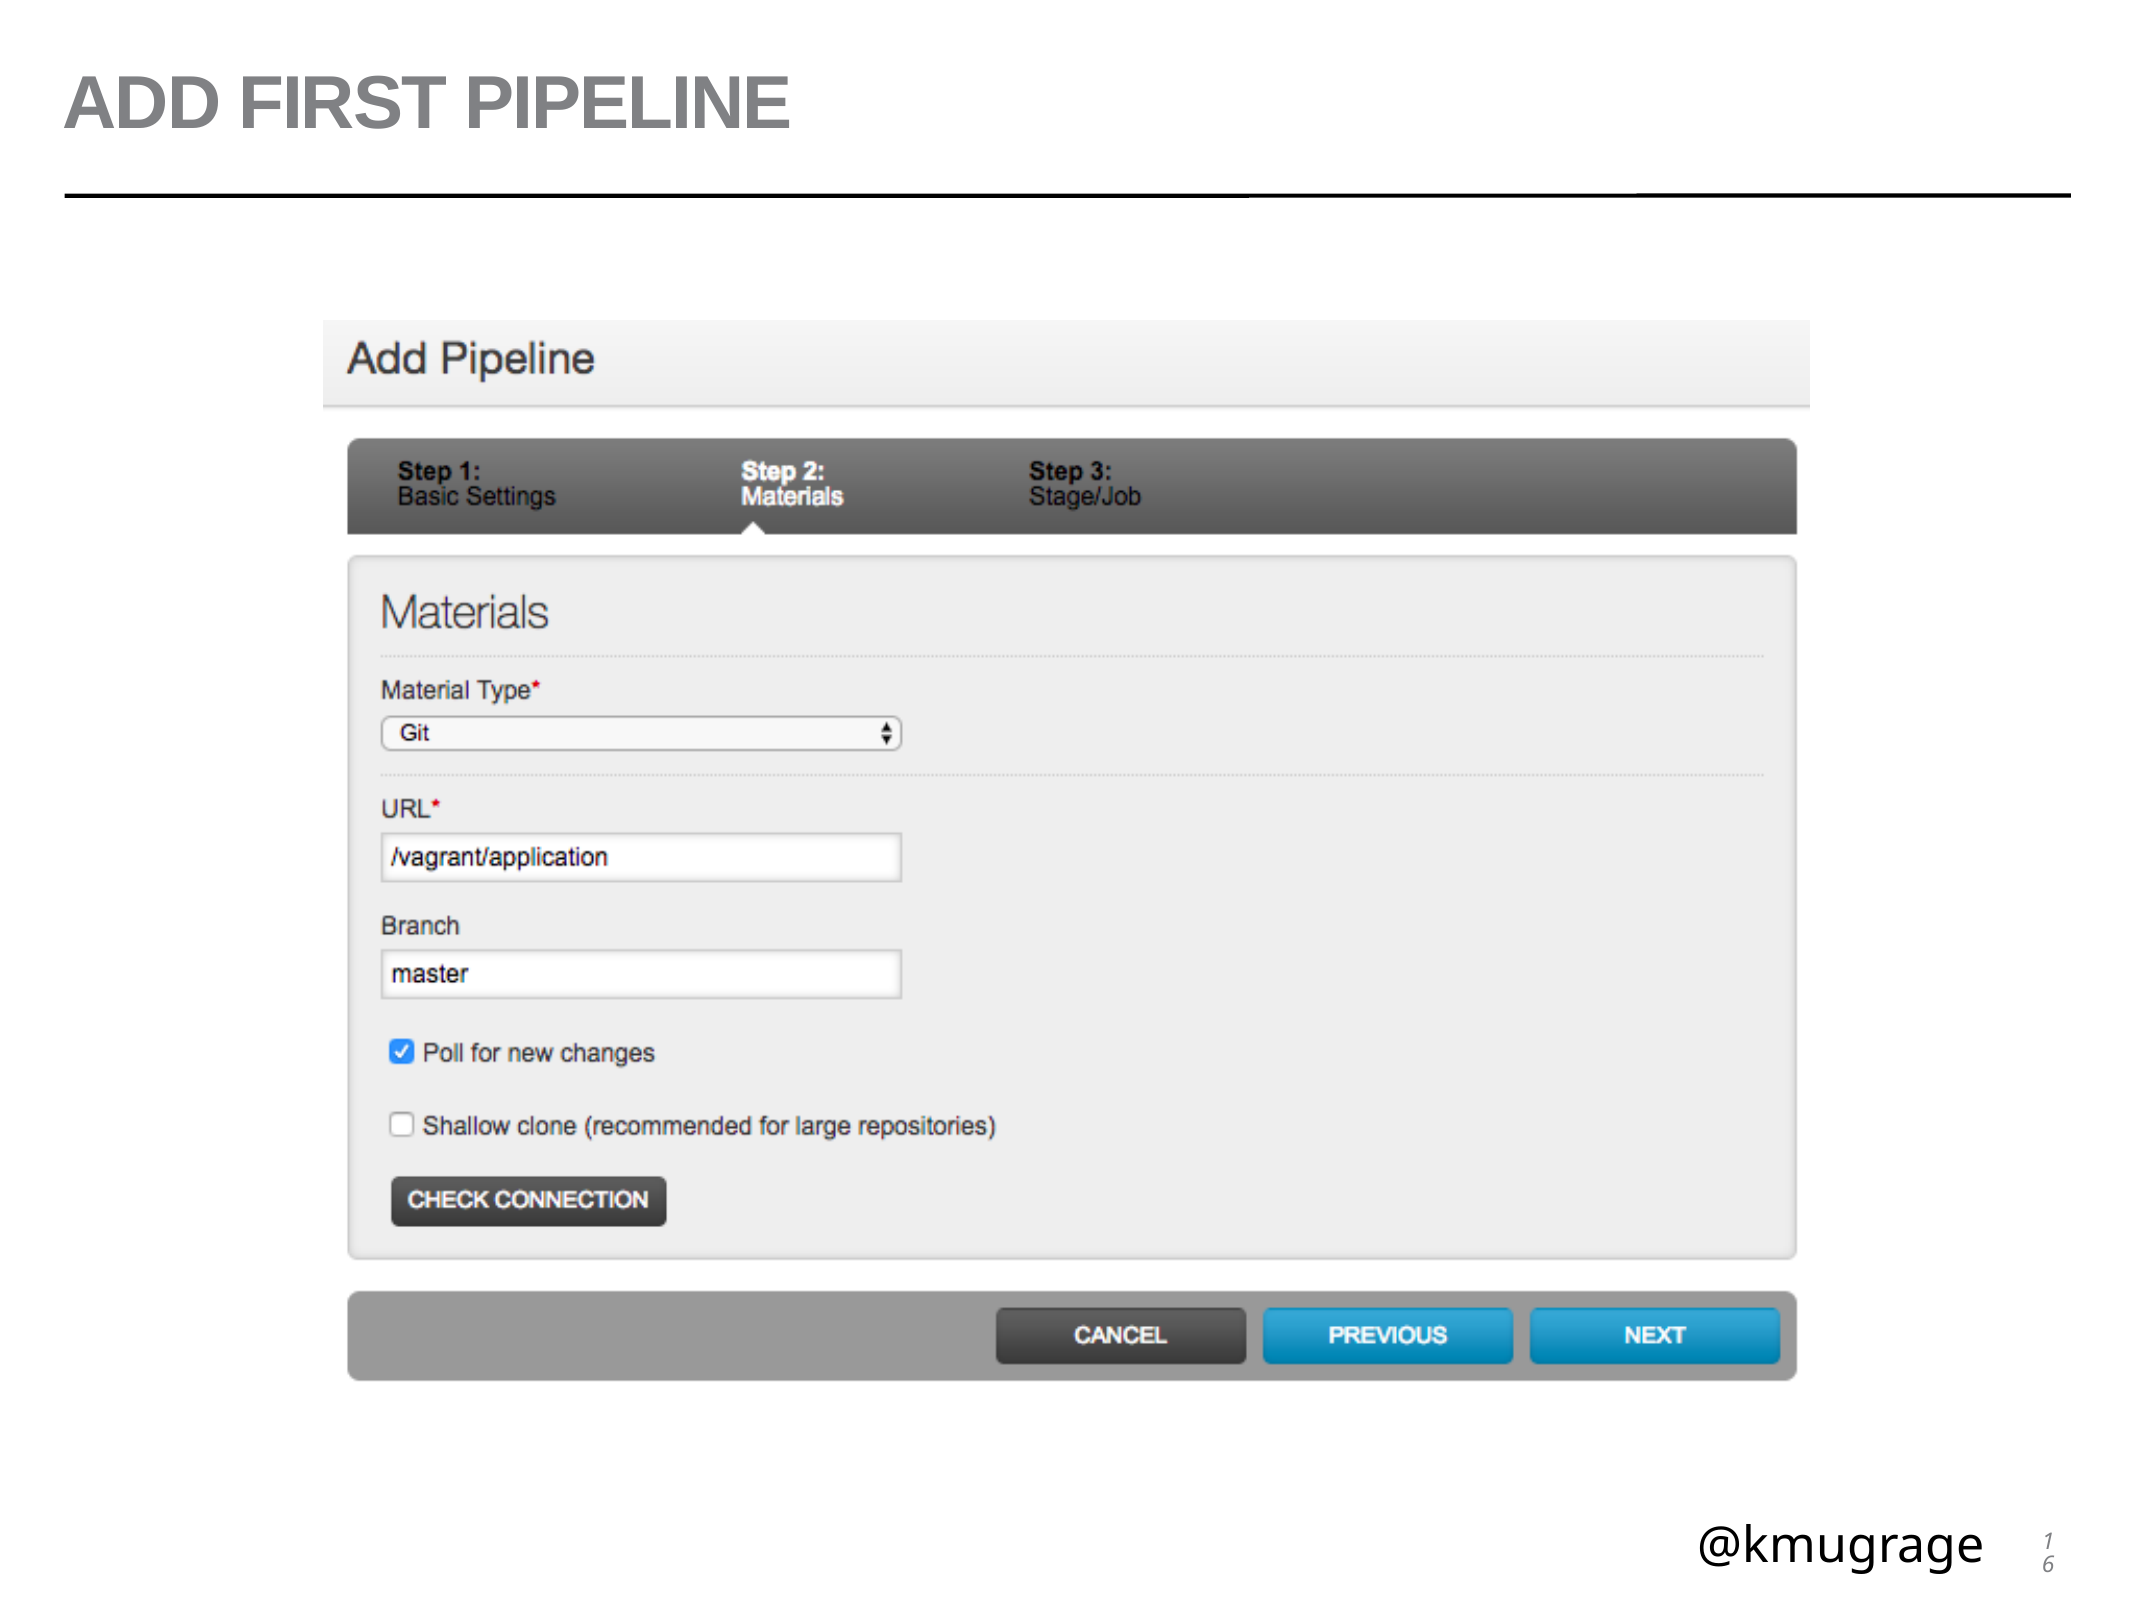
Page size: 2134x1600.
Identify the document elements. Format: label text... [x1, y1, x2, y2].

slide_number 16 [2026, 1518, 2071, 1567]
title Add first pipeline [62, 50, 2071, 169]
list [323, 320, 1810, 1399]
